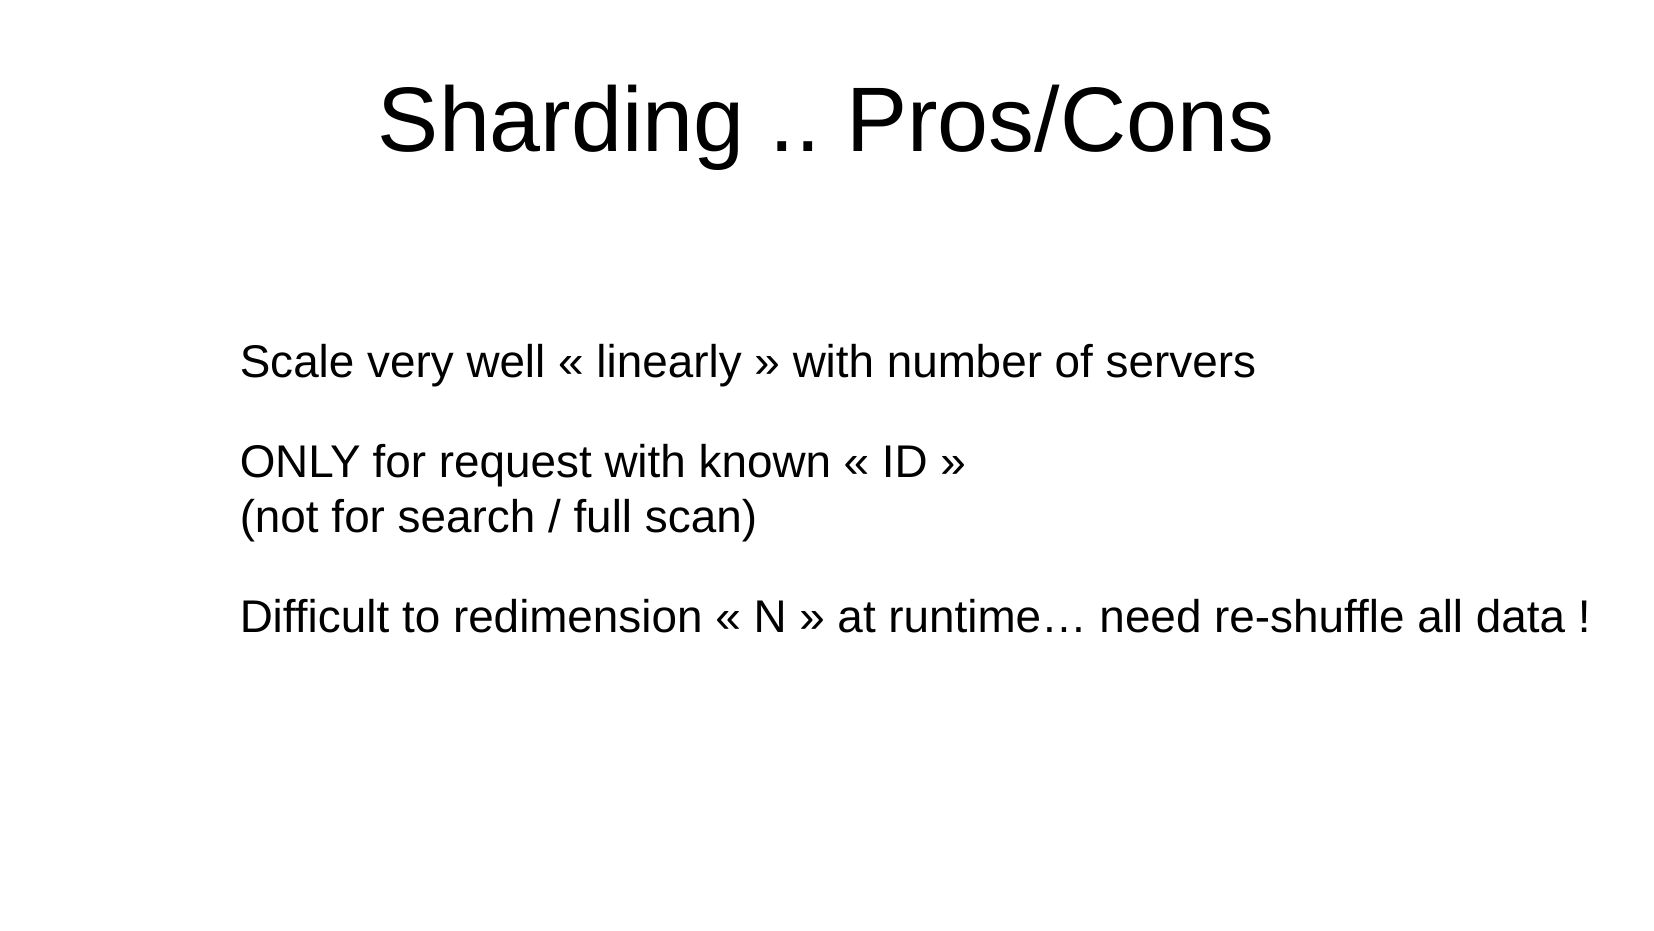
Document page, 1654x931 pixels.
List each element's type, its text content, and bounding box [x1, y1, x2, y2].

text_box Scale very well « linearly » with number of servers ONLY for request with known « ID » (not for search / full scan) Difficult to redimension « N » at runtime… need re-shuffle all data ! [225, 324, 1607, 740]
title Sharding .. Pros/Cons [82, 37, 1571, 193]
